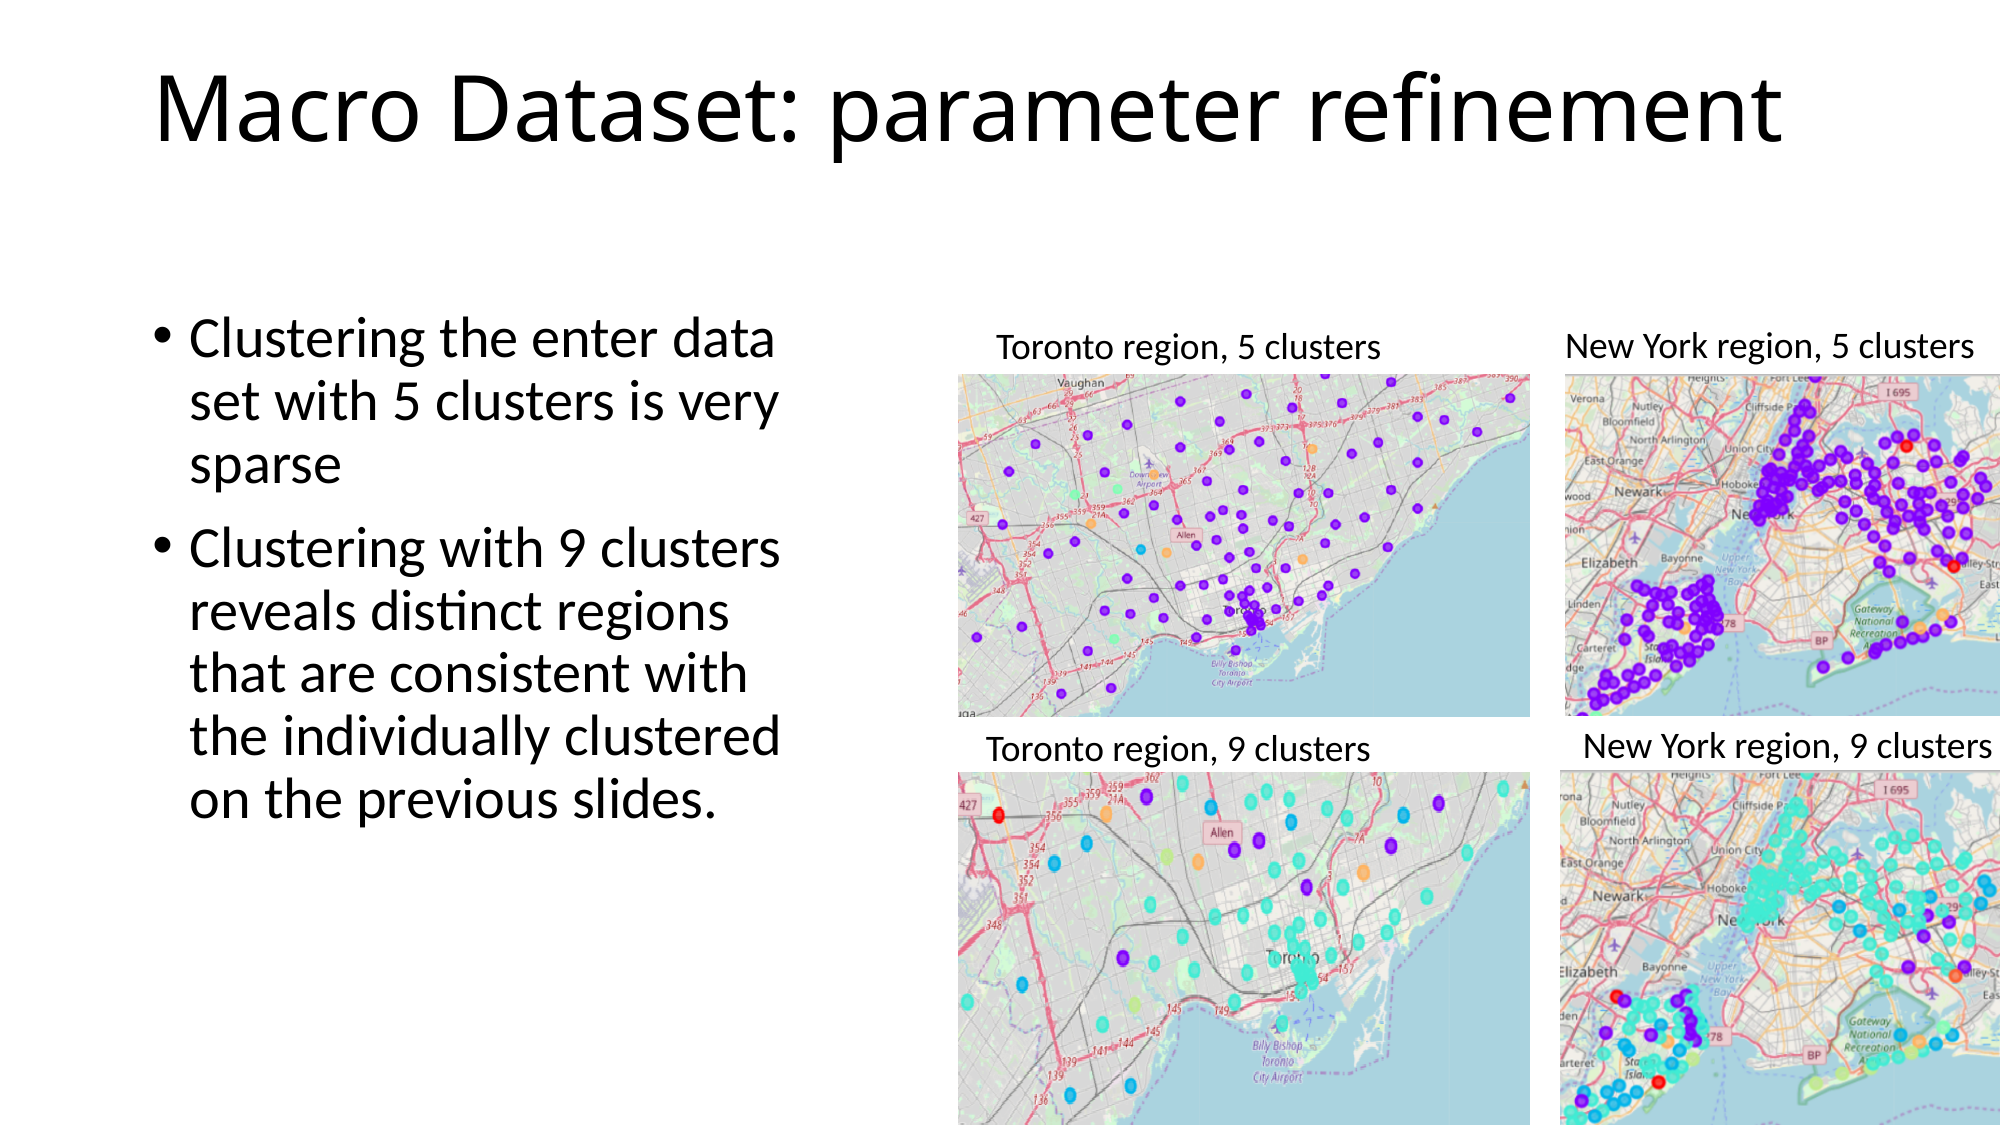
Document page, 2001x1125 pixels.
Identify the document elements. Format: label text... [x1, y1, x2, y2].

title Macro Dataset: parameter refinement [137, 3, 1863, 221]
picture [958, 770, 1530, 1125]
picture [958, 374, 1530, 717]
list Clustering the enter data set with 5 clusters is very sparse Clustering with 9 clusters reveals distinct regions that are consistent with the individually clustered on the previous slides. [137, 299, 810, 1014]
text_box New York region, 9 clusters [1568, 717, 2000, 770]
picture [1560, 770, 2000, 1125]
text_box Toronto region, 5 clusters [981, 314, 1397, 374]
text_box Toronto region, 9 clusters [970, 717, 1387, 770]
text_box New York region, 5 clusters [1550, 313, 1991, 374]
picture [1565, 374, 2000, 717]
